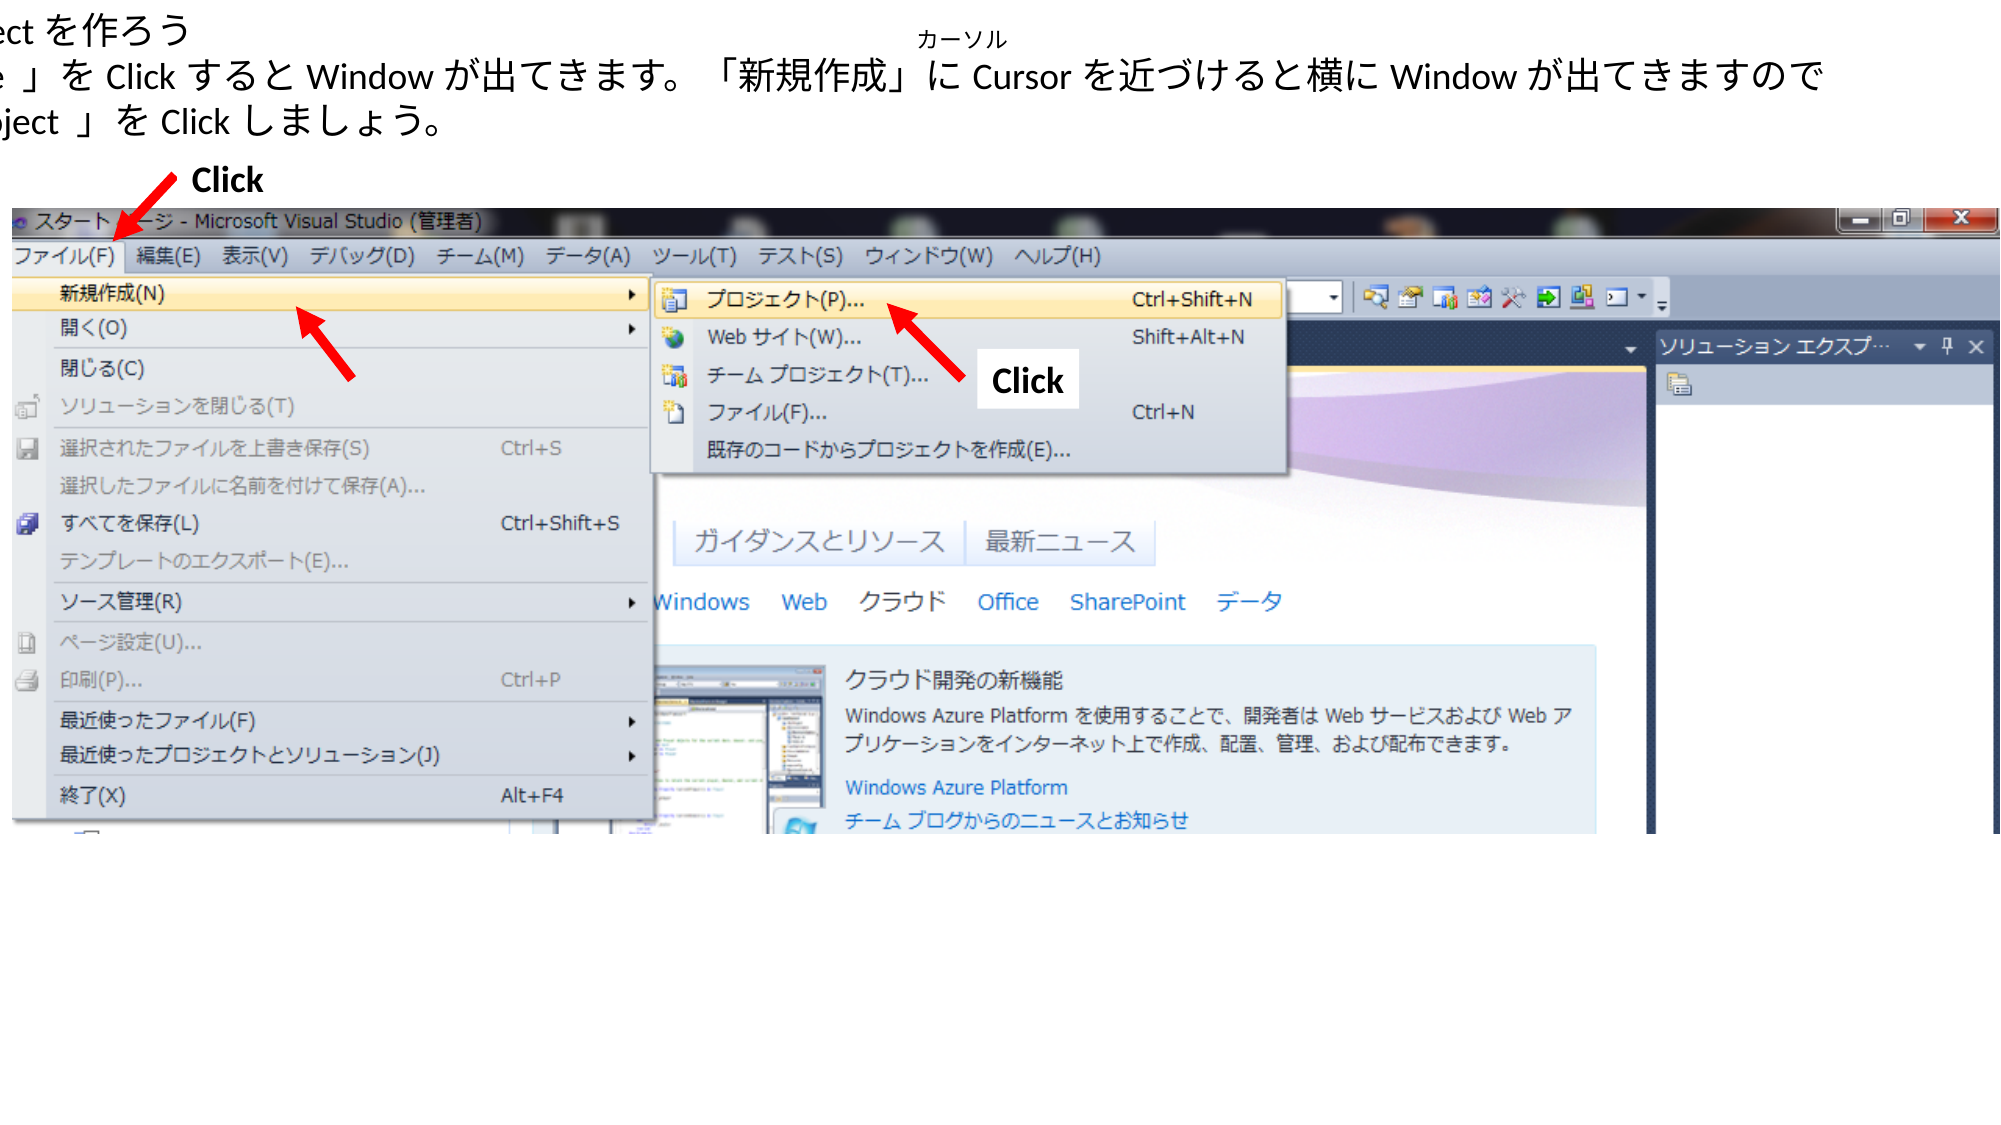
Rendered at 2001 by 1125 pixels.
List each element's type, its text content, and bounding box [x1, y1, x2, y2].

picture [12, 208, 2000, 834]
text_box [112, 174, 175, 242]
text_box Click [177, 147, 279, 208]
text_box ・ Projectを作ろう 「 File 」をClickするとWindowが出てきます。「新規作成」にCursorを近づけると横にWindowが出てきますので 「 Project 」をClickしましょう。 [0, 0, 1841, 150]
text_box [295, 306, 353, 380]
text_box カーソル [901, 18, 1024, 61]
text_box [886, 303, 963, 380]
